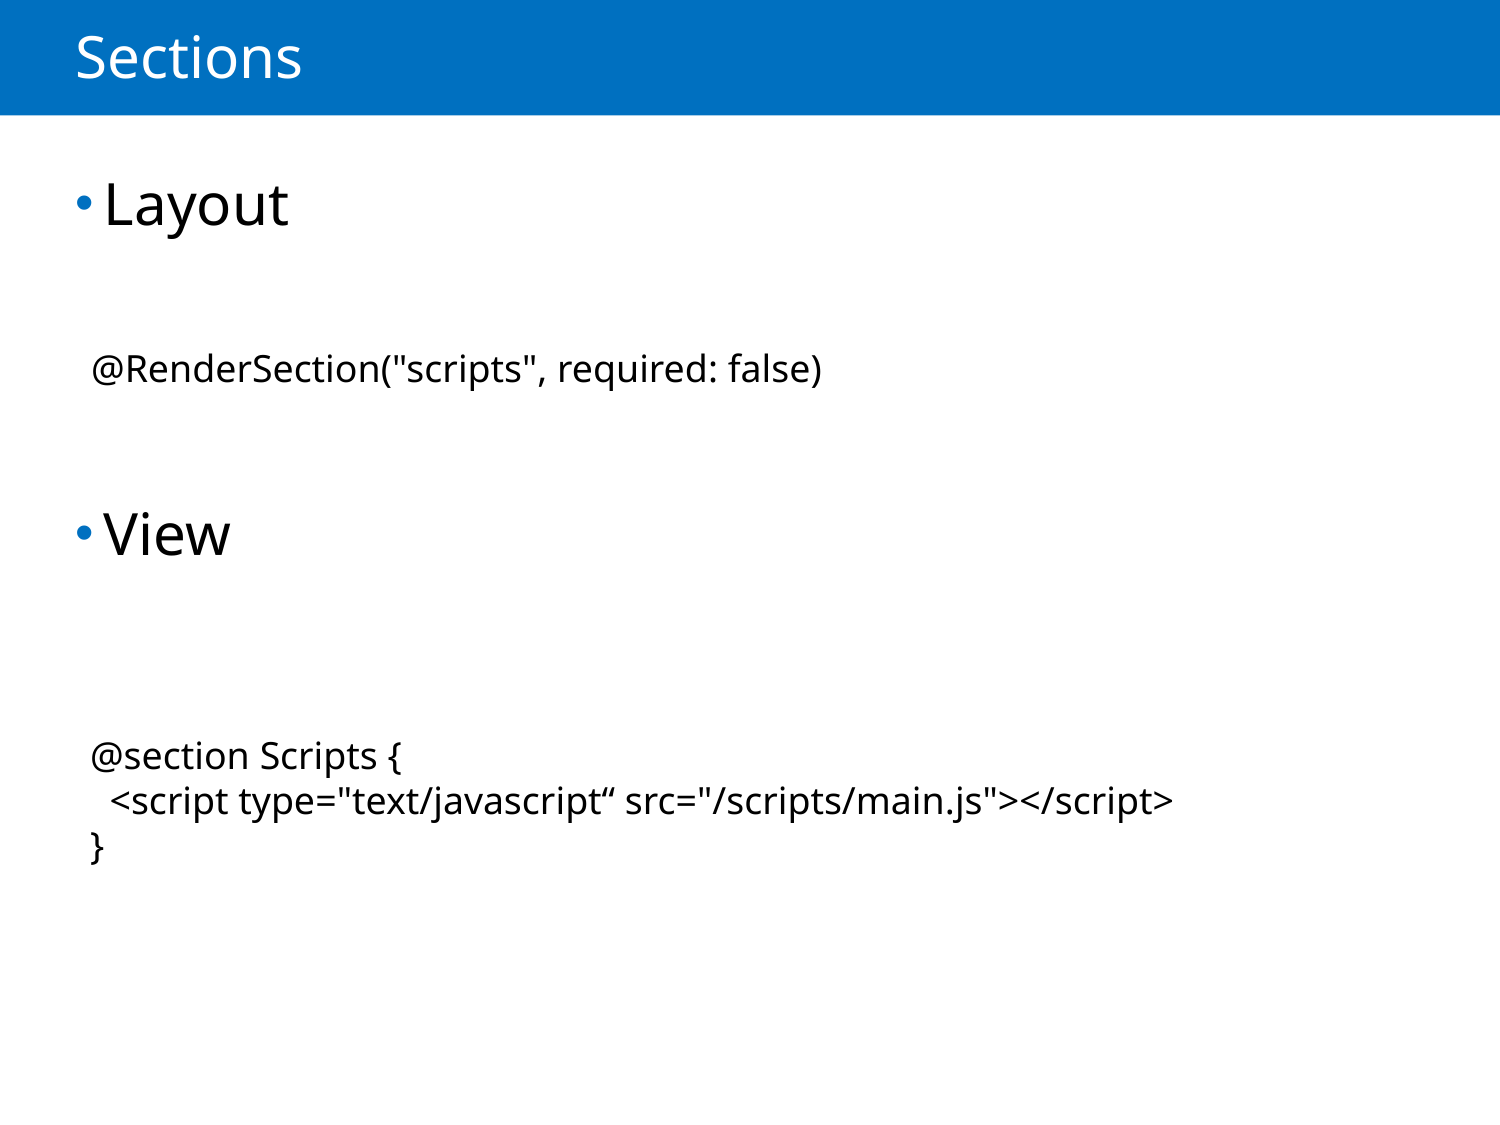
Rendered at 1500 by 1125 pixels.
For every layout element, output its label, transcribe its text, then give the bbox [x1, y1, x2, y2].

text_box @RenderSection("scripts", required: false) [76, 337, 989, 398]
list Layout View [74, 167, 1408, 1013]
title Sections [75, 0, 1351, 122]
text_box @section Scripts { <script type="text/javascript“ src="/scripts/main.js"></script> } [75, 724, 1401, 875]
